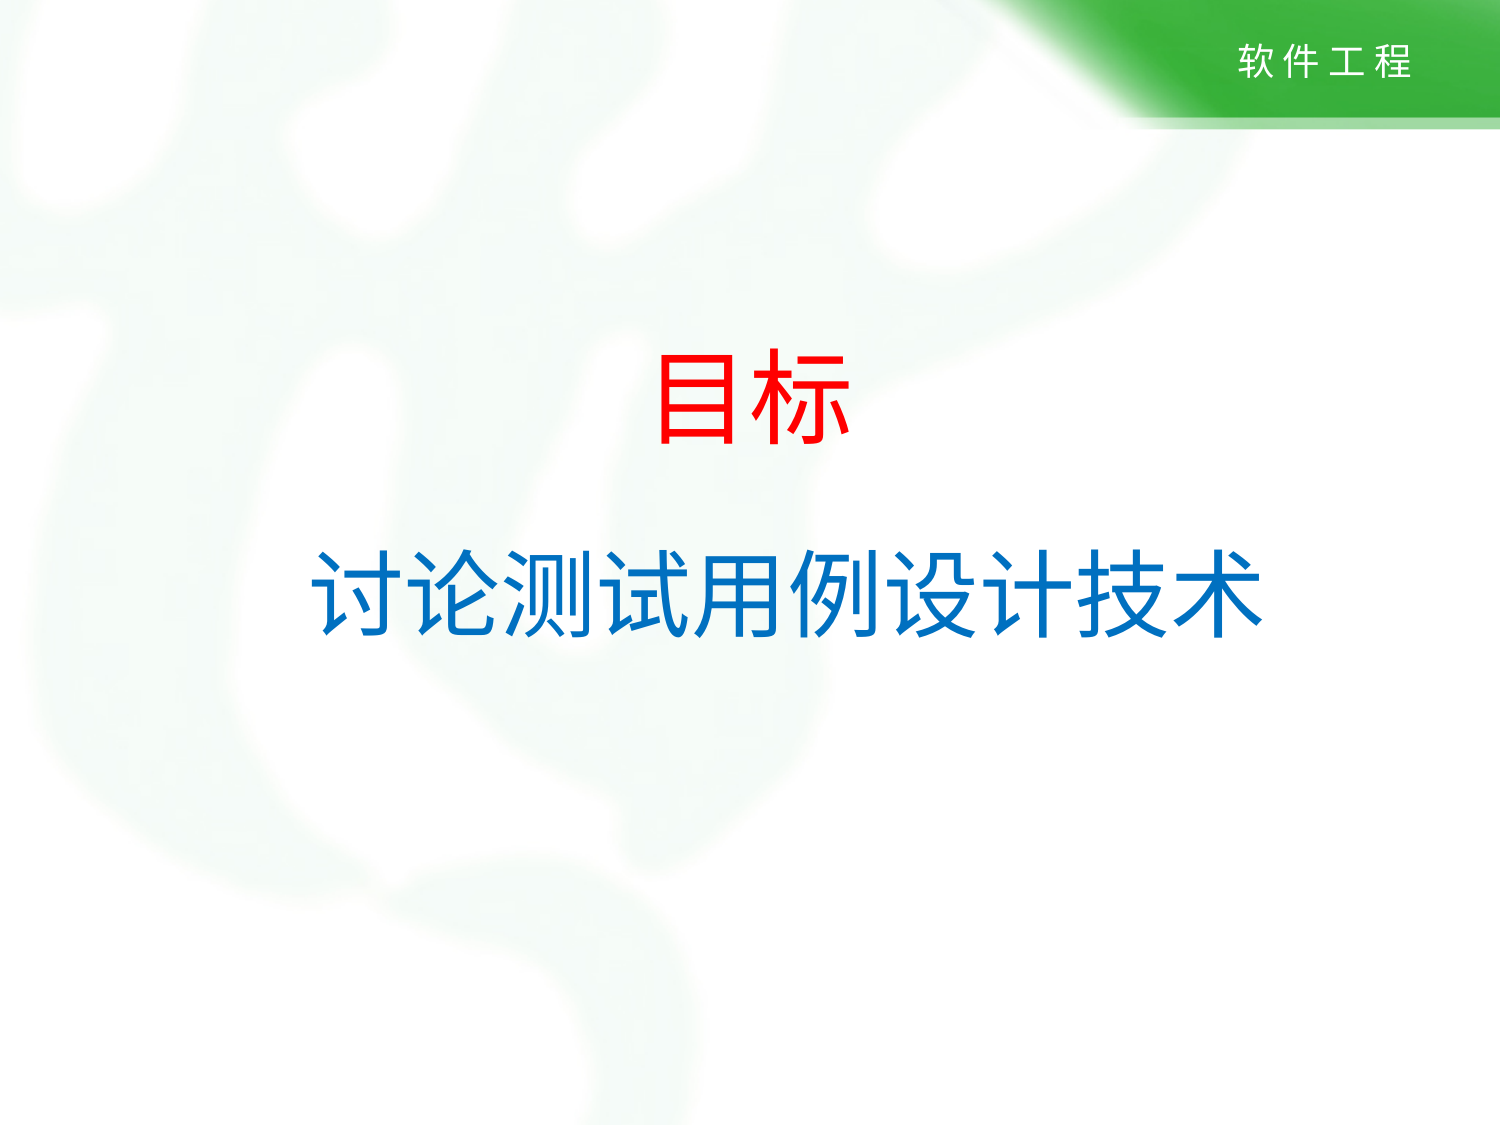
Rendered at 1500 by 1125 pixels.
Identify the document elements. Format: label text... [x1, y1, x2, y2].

list 目标 讨论测试用例设计技术 [75, 262, 1425, 1005]
picture [0, 0, 1500, 1125]
